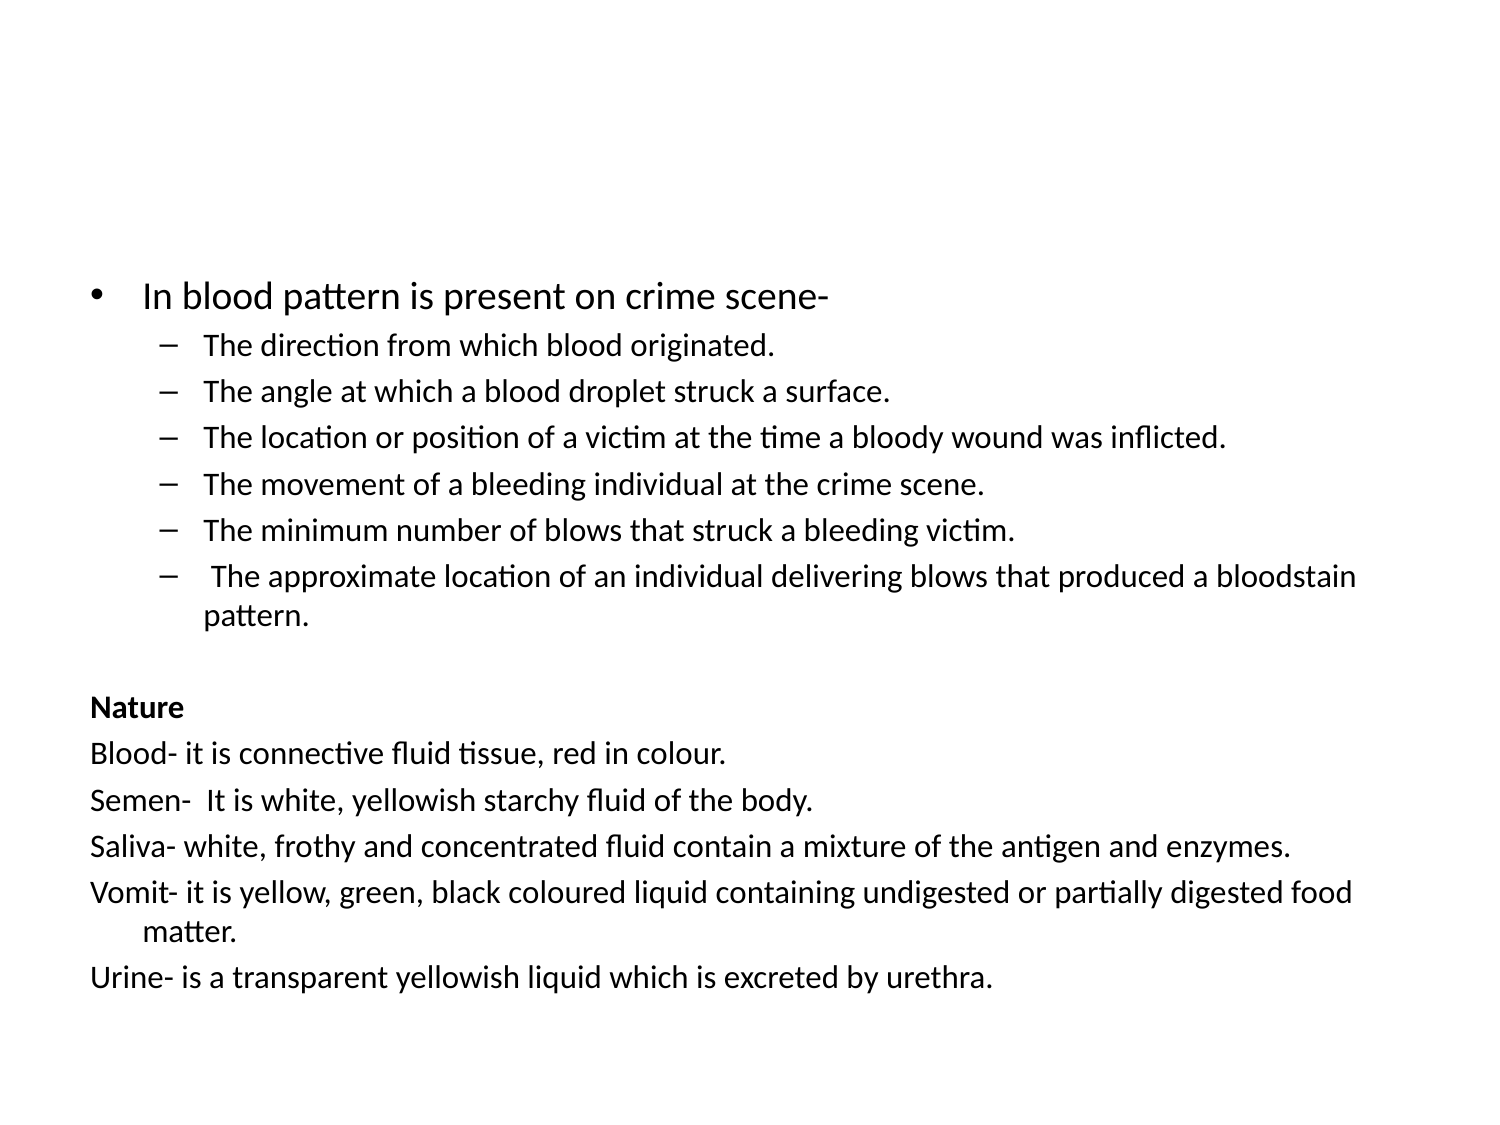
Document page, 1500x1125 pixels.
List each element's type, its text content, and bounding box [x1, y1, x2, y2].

list In blood pattern is present on crime scene- The direction from which blood originated. The angle at which a blood droplet struck a surface. The location or position of a victim at the time a bloody wound was inflicted. The movement of a bleeding individual at the crime scene. The minimum number of blows that struck a bleeding victim. The approximate location of an individual delivering blows that produced a bloodstain pattern. Nature Blood- it is connective fluid tissue, red in colour. Semen- It is white, yellowish starchy fluid of the body. Saliva- white, frothy and concentrated fluid contain a mixture of the antigen and enzymes. Vomit- it is yellow, green, black coloured liquid containing undigested or partially digested food matter. Urine- is a transparent yellowish liquid which is excreted by urethra. [75, 262, 1425, 1005]
